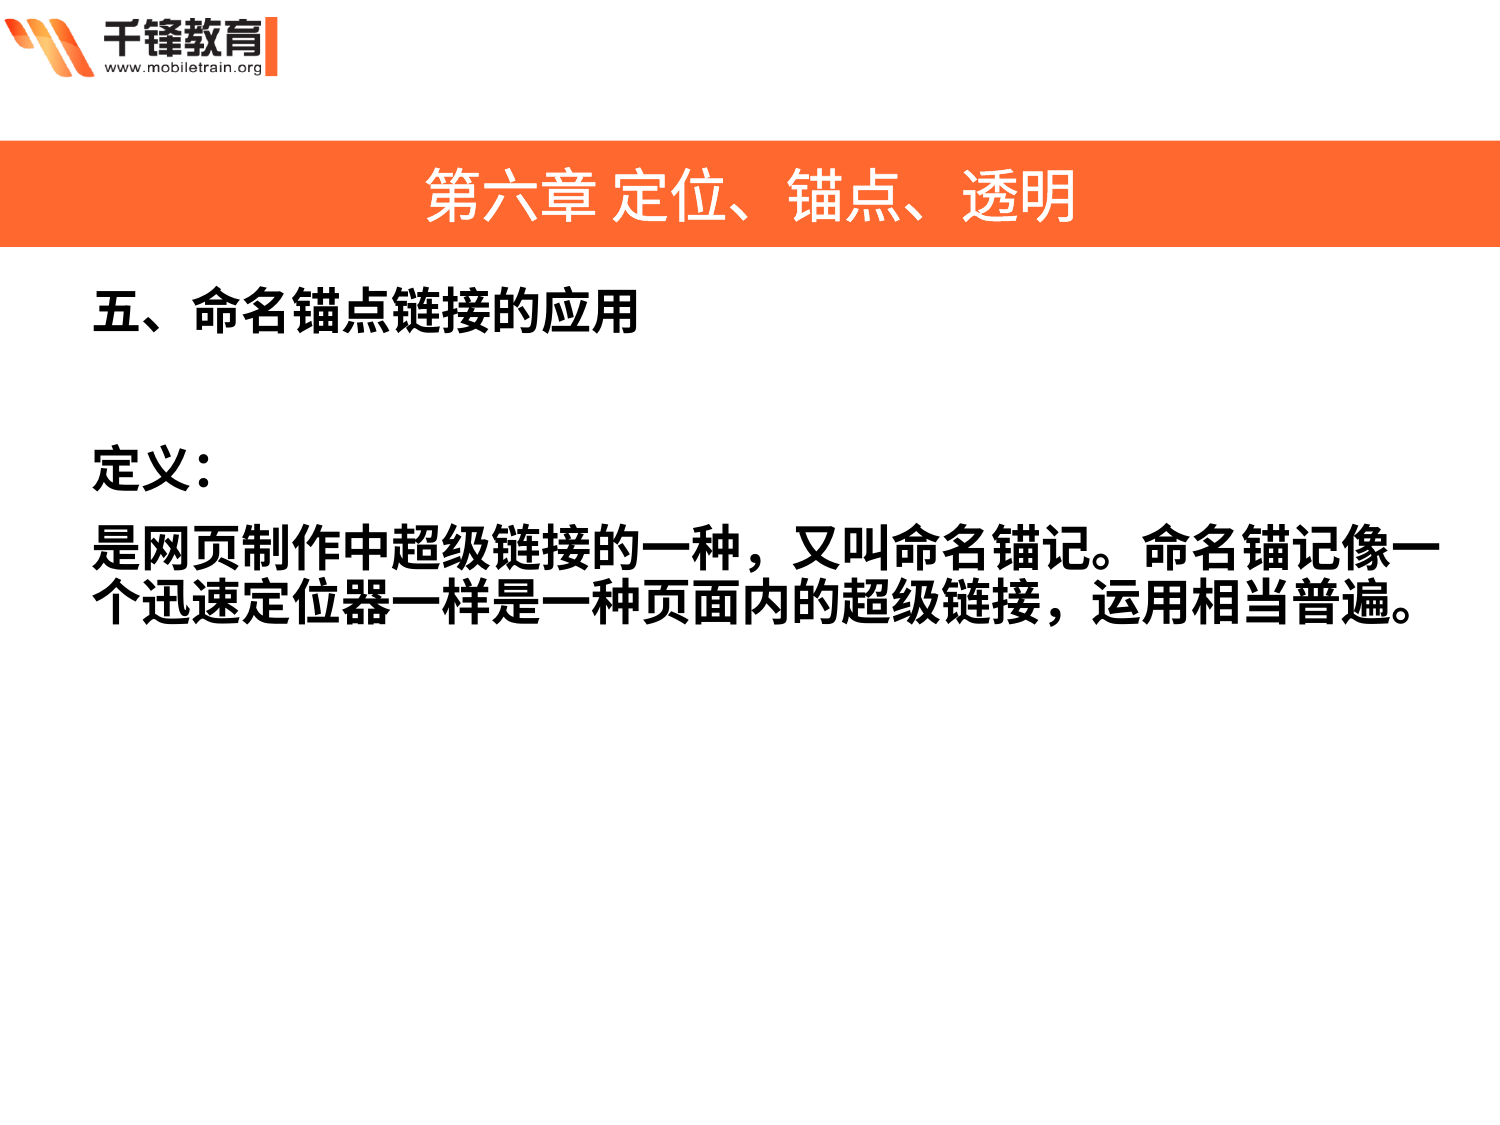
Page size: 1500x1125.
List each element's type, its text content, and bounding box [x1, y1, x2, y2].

text_box 第六章 定位、锚点、透明 [0, 140, 1500, 247]
text_box 五、命名锚点链接的应用 定义： 是网页制作中超级链接的一种，又叫命名锚记。命名锚记像一个迅速定位器一样是一种页面内的超级链接，运用相当普遍。 [76, 278, 1459, 1083]
picture [3, 18, 261, 79]
